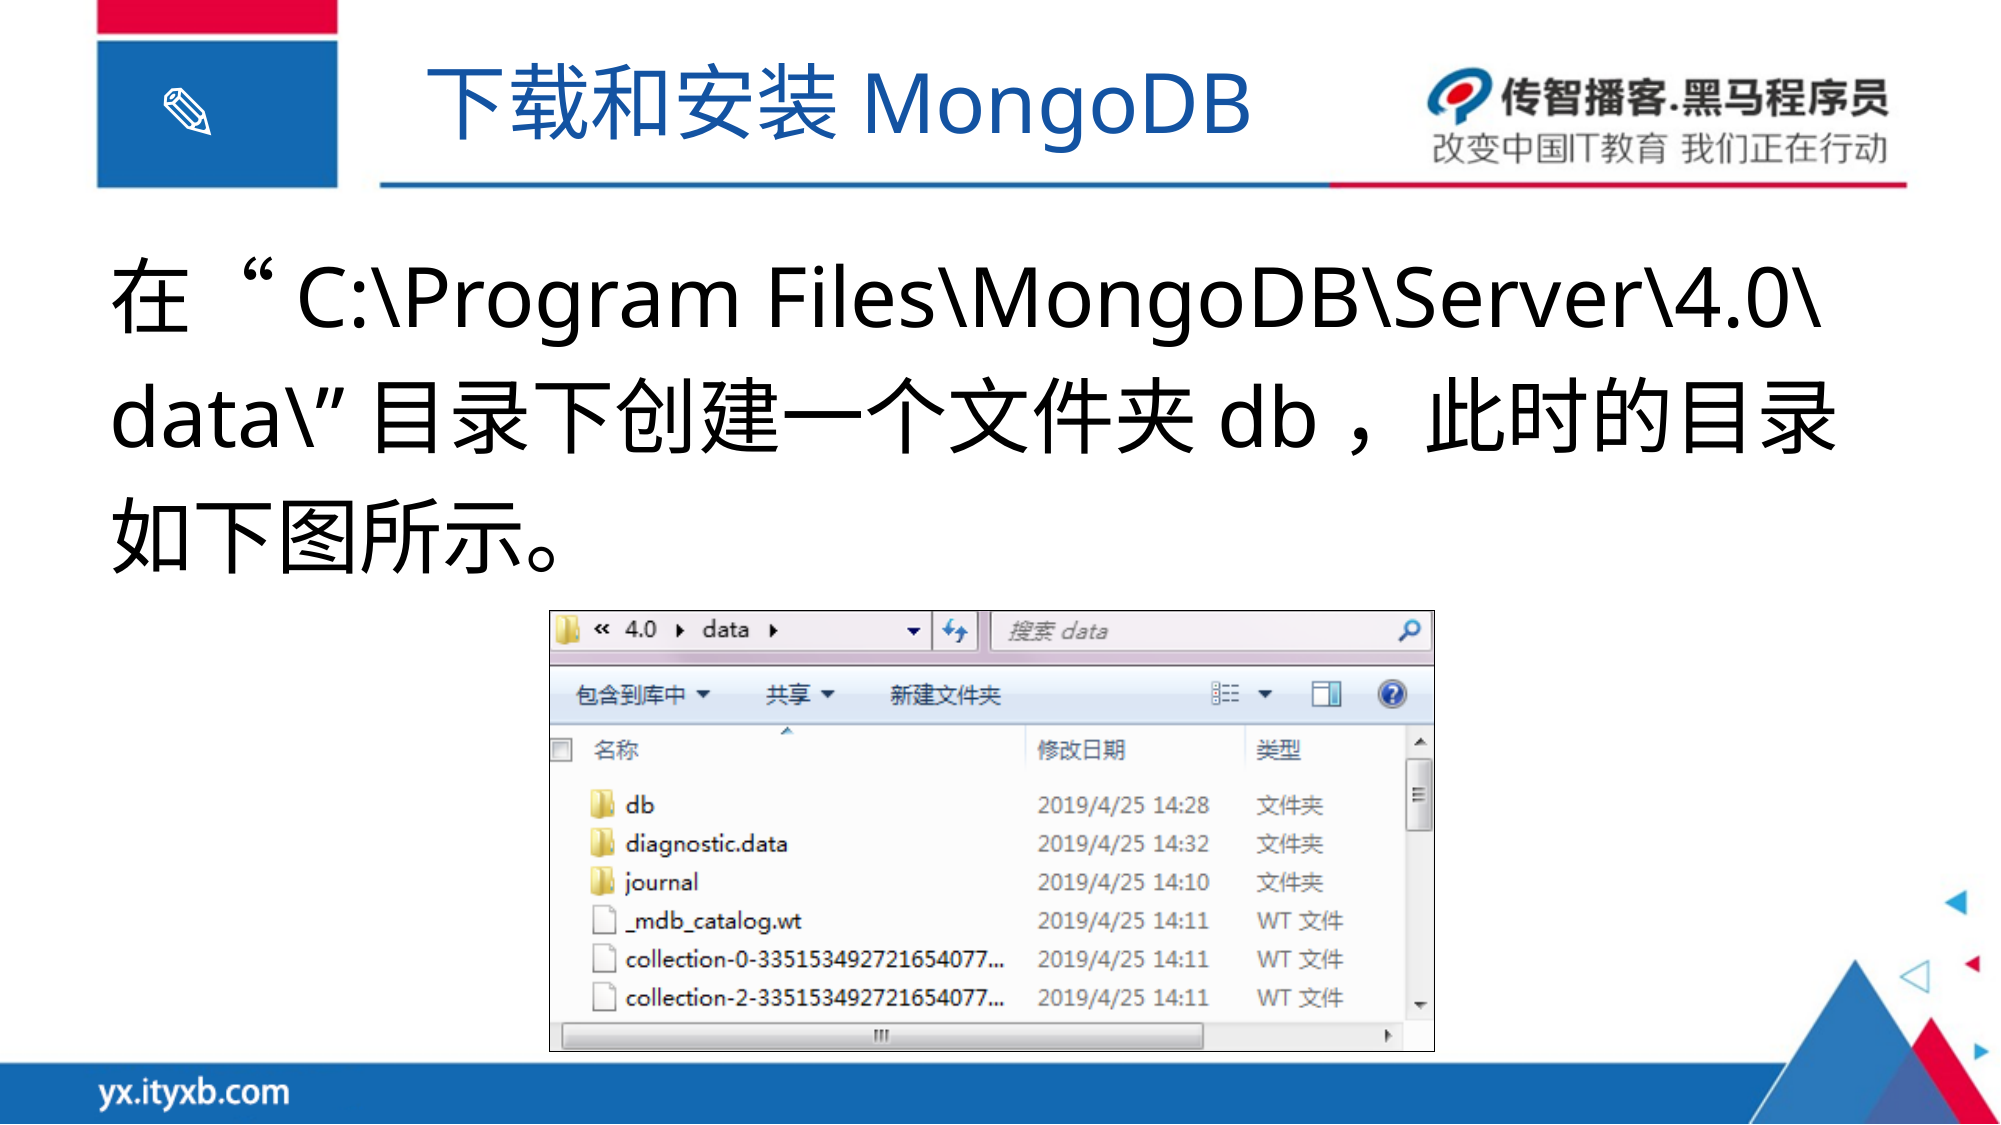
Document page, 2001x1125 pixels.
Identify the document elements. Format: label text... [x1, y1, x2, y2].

picture [0, 0, 2000, 1124]
text_box 在“C:\Program Files\MongoDB\Server\4.0\ data\”目录下创建一个文件夹db，此时的目录如下图所示。 [94, 216, 1889, 592]
text_box 下载和安装MongoDB [409, 43, 1292, 158]
